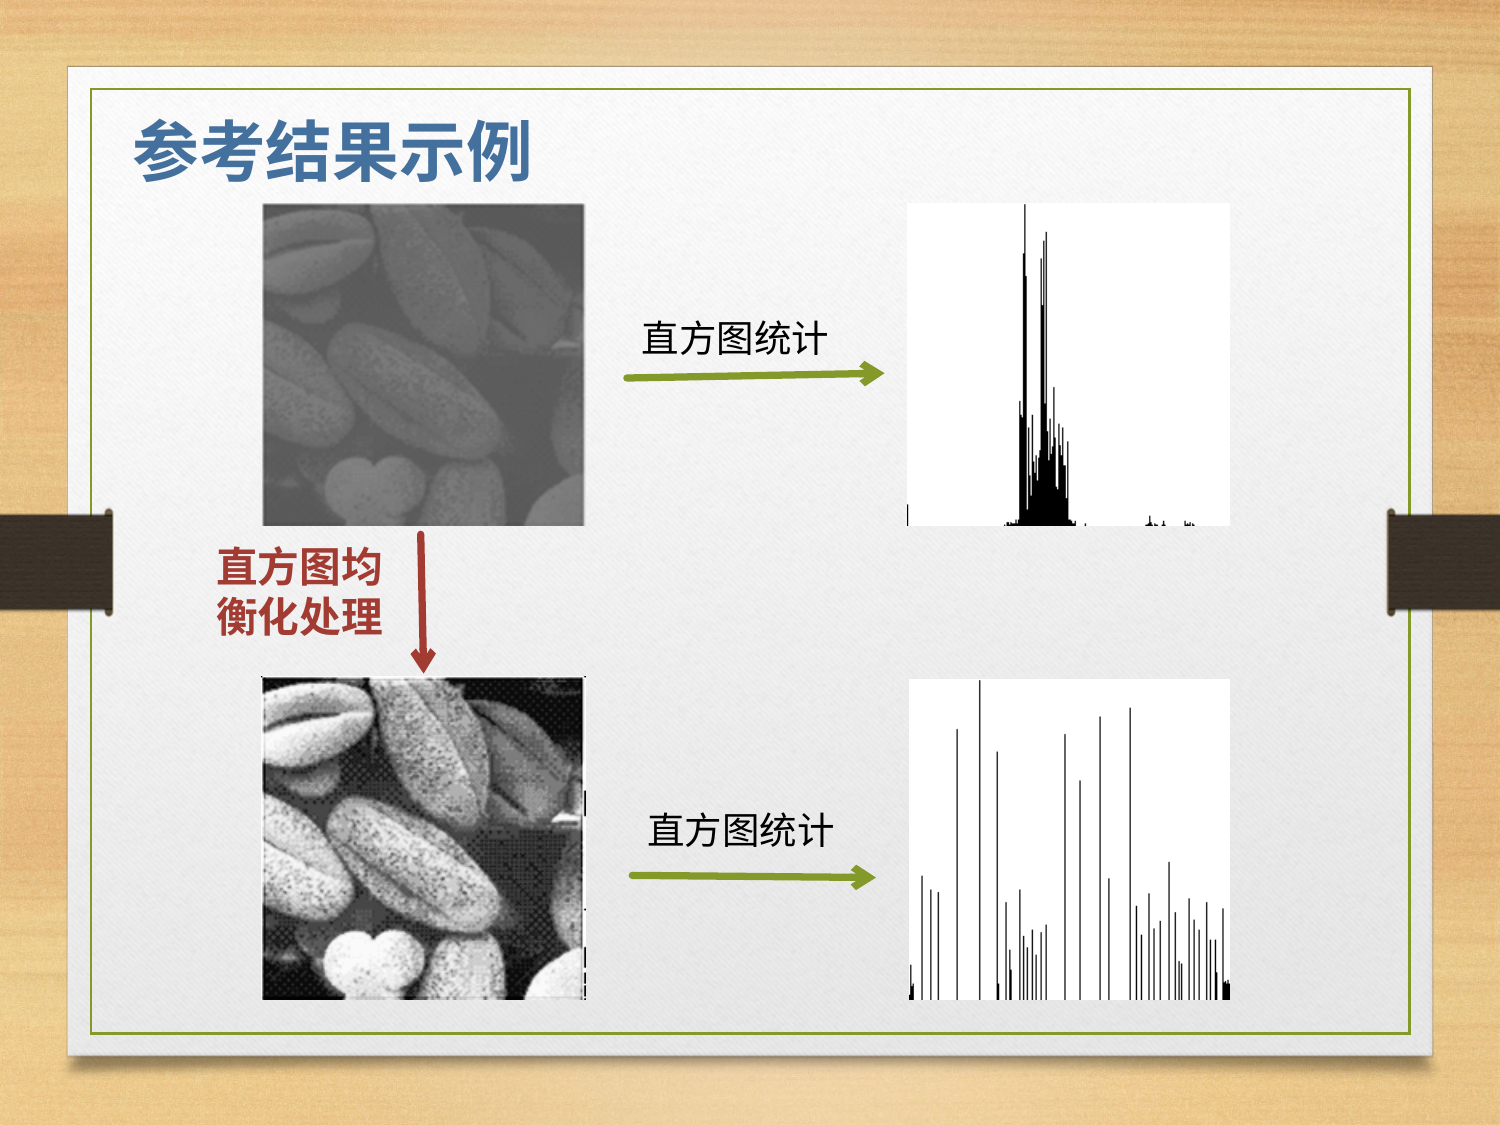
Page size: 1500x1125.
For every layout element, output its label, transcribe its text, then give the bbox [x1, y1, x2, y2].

text_box 直方图统计 [632, 799, 885, 860]
text_box 直方图均衡化处理 [201, 533, 400, 648]
text_box 参考结果示例 [117, 102, 682, 198]
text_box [420, 534, 424, 674]
picture [0, 0, 1500, 1125]
text_box 直方图统计 [627, 307, 867, 368]
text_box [626, 372, 885, 379]
